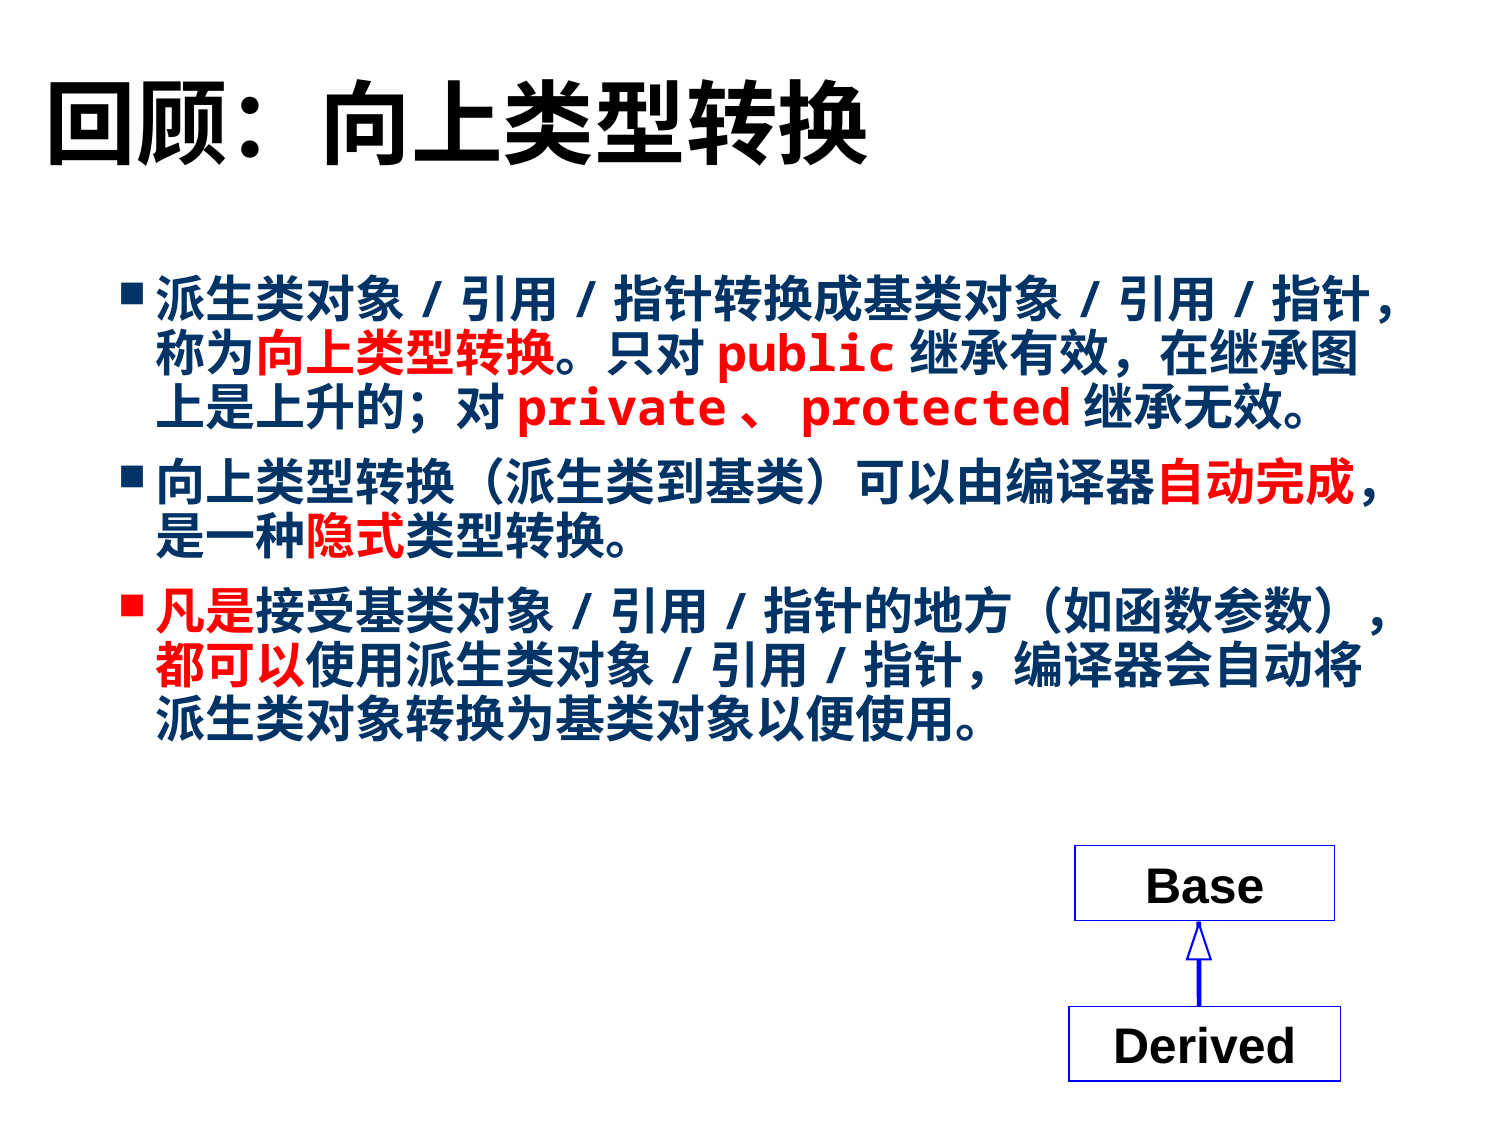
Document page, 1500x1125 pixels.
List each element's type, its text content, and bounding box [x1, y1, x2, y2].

text_box [1185, 923, 1198, 961]
text_box [1200, 923, 1213, 961]
list 派生类对象/引用/指针转换成基类对象/引用/指针，称为向上类型转换。只对public继承有效，在继承图上是上升的；对private、protected继承无效。 向上类型转换（派生类到基类）可以由编译器自动完成，是一种隐式类型转换。 凡是接受基类对象/引用/指针的地方（如函数参数），都可以使用派生类对象/引用/指针，编译器会自动将派生类对象转换为基类对象以便使用。 [103, 267, 1424, 1047]
text_box Base [1074, 845, 1335, 921]
slide_number [1139, 1046, 1478, 1107]
text_box Derived [1069, 1006, 1341, 1082]
title 回顾：向上类型转换 [29, 19, 1324, 237]
